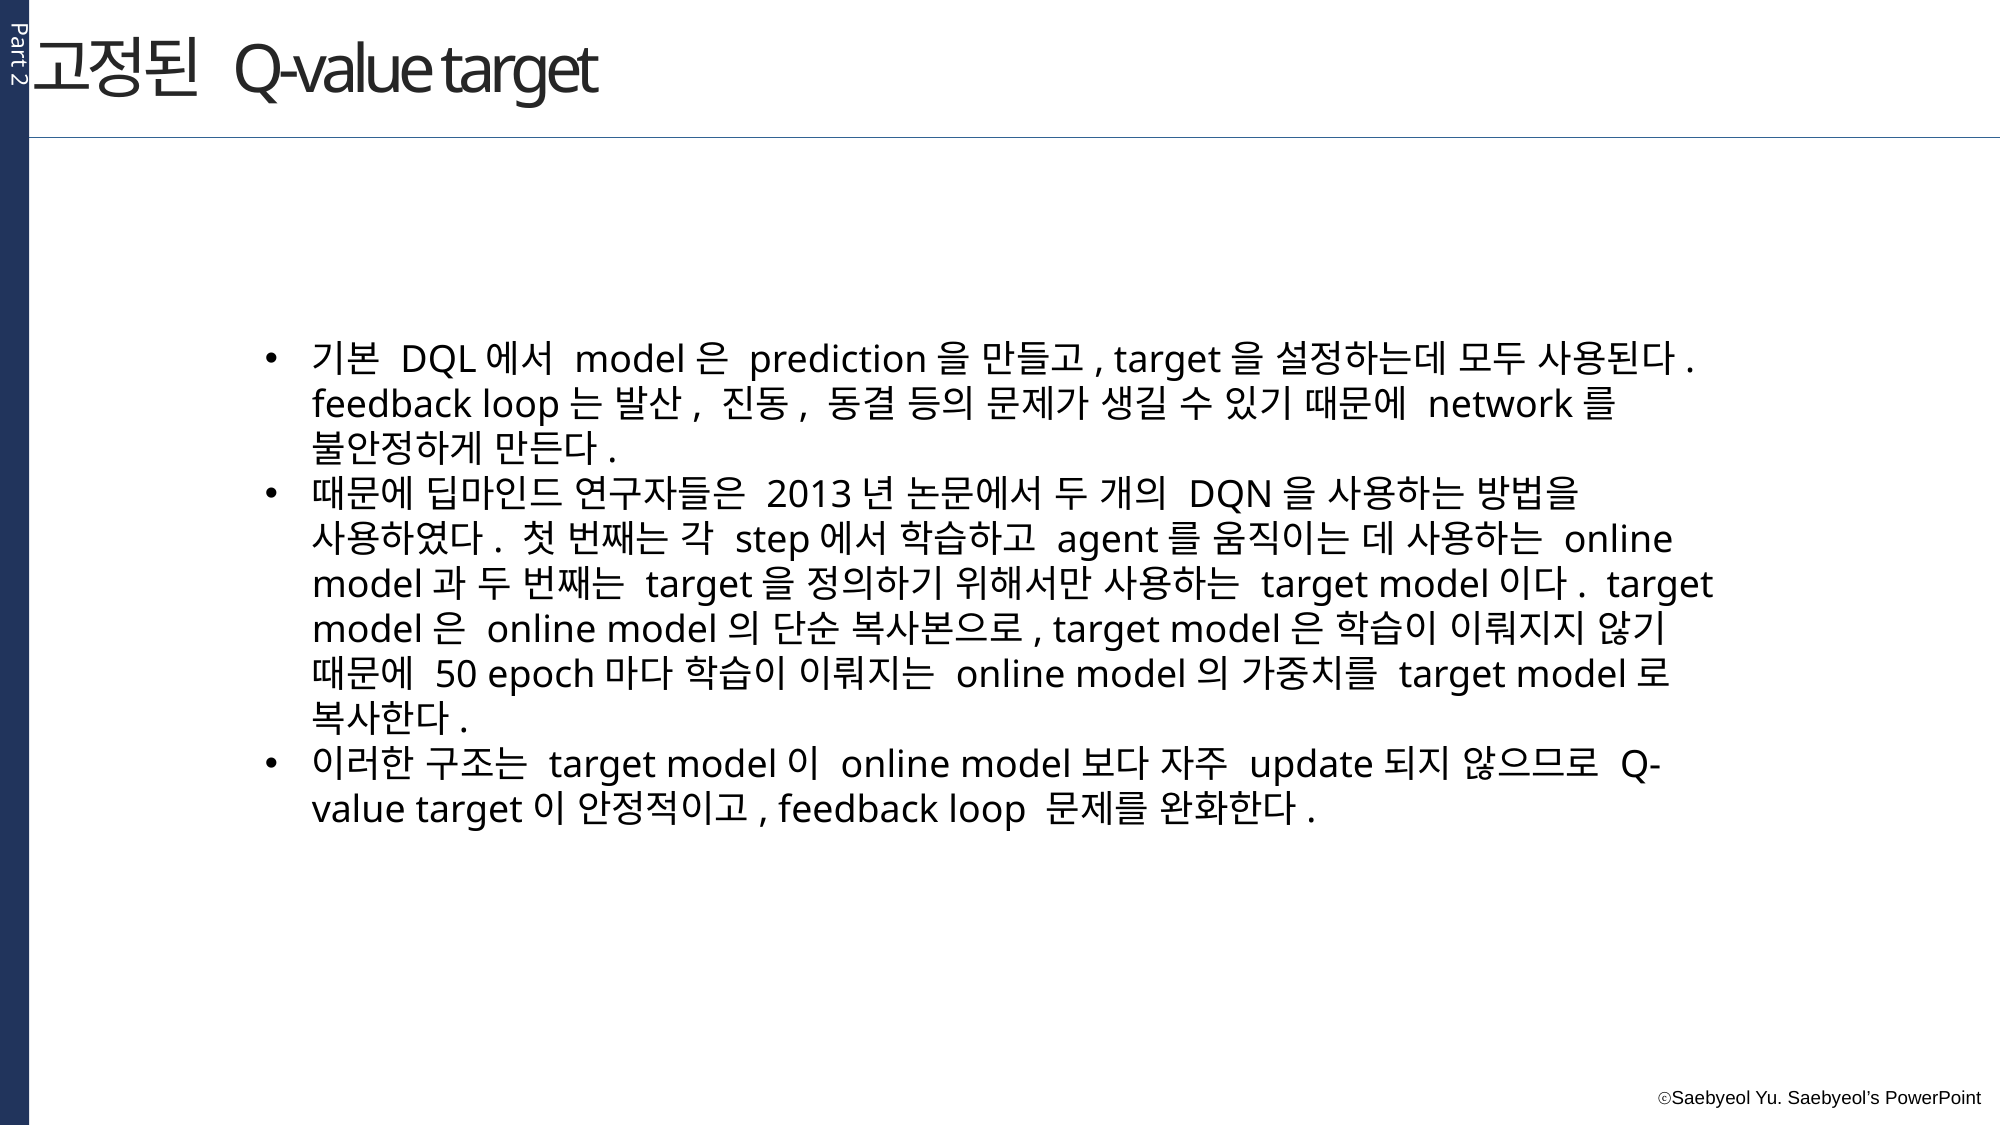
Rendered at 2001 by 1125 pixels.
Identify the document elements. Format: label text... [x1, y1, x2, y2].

text_box Part 2 [0, 8, 42, 312]
text_box [0, 0, 30, 8]
text_box [0, 312, 30, 1125]
text_box 고정된 Q-value target [16, 18, 616, 113]
text_box 기본 DQL에서 model은 prediction을 만들고, target을 설정하는데 모두 사용된다. feedback loop는 발산, 진동, 동결 등의 문제가 생길 수 있기 때문에 network를 불안정하게 만든다. 때문에 딥마인드 연구자들은 2013년 논문에서 두 개의 DQN을 사용하는 방법을 사용하였다. 첫 번째는 각 step에서 학습하고 agent를 움직이는 데 사용하는 online model과 두 번째는 target을 정의하기 위해서만 사용하는 target model이다. target model은 online model의 단순 복사본으로, target model은 학습이 이뤄지지 않기 때문에 50 epoch마다 학습이 이뤄지는 online model의 가중치를 target model로 복사한다. 이러한 구조는 target model이 online model보다 자주 update되지 않으므로 Q-value target이 안정적이고, feedback loop 문제를 완화한다. [250, 327, 1750, 838]
